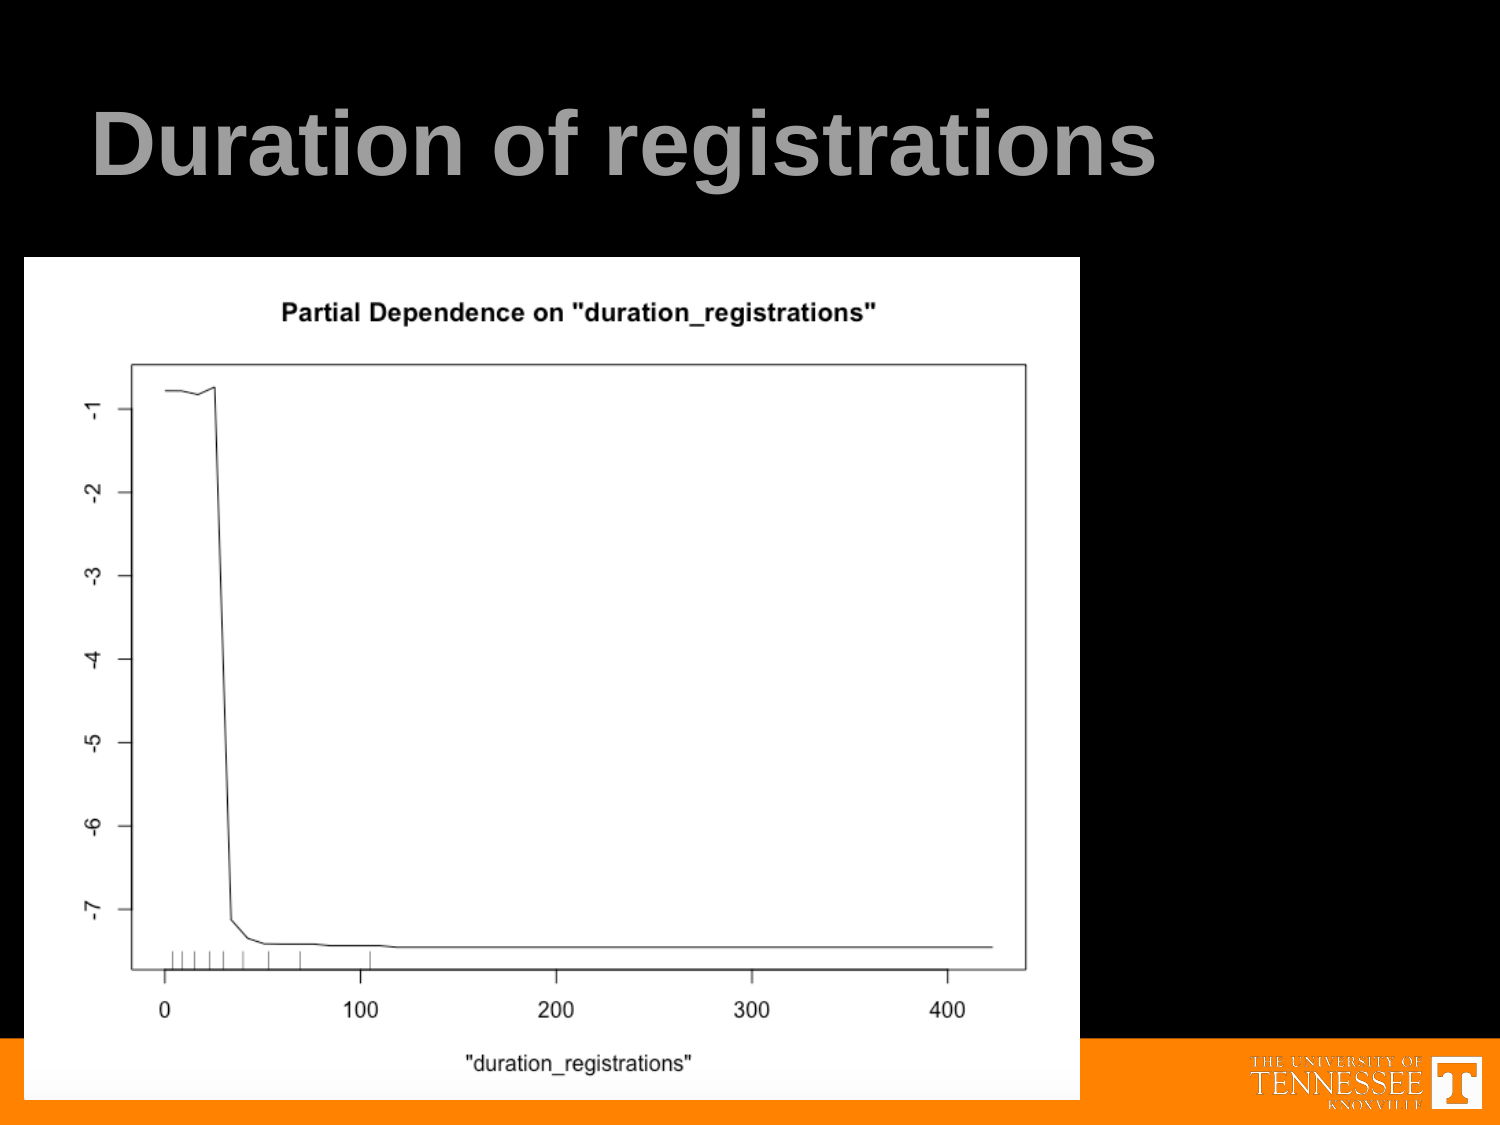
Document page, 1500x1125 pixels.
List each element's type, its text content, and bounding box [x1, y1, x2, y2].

title Duration of registrations [75, 45, 1425, 233]
picture [24, 257, 1080, 1101]
picture [1250, 1056, 1482, 1109]
